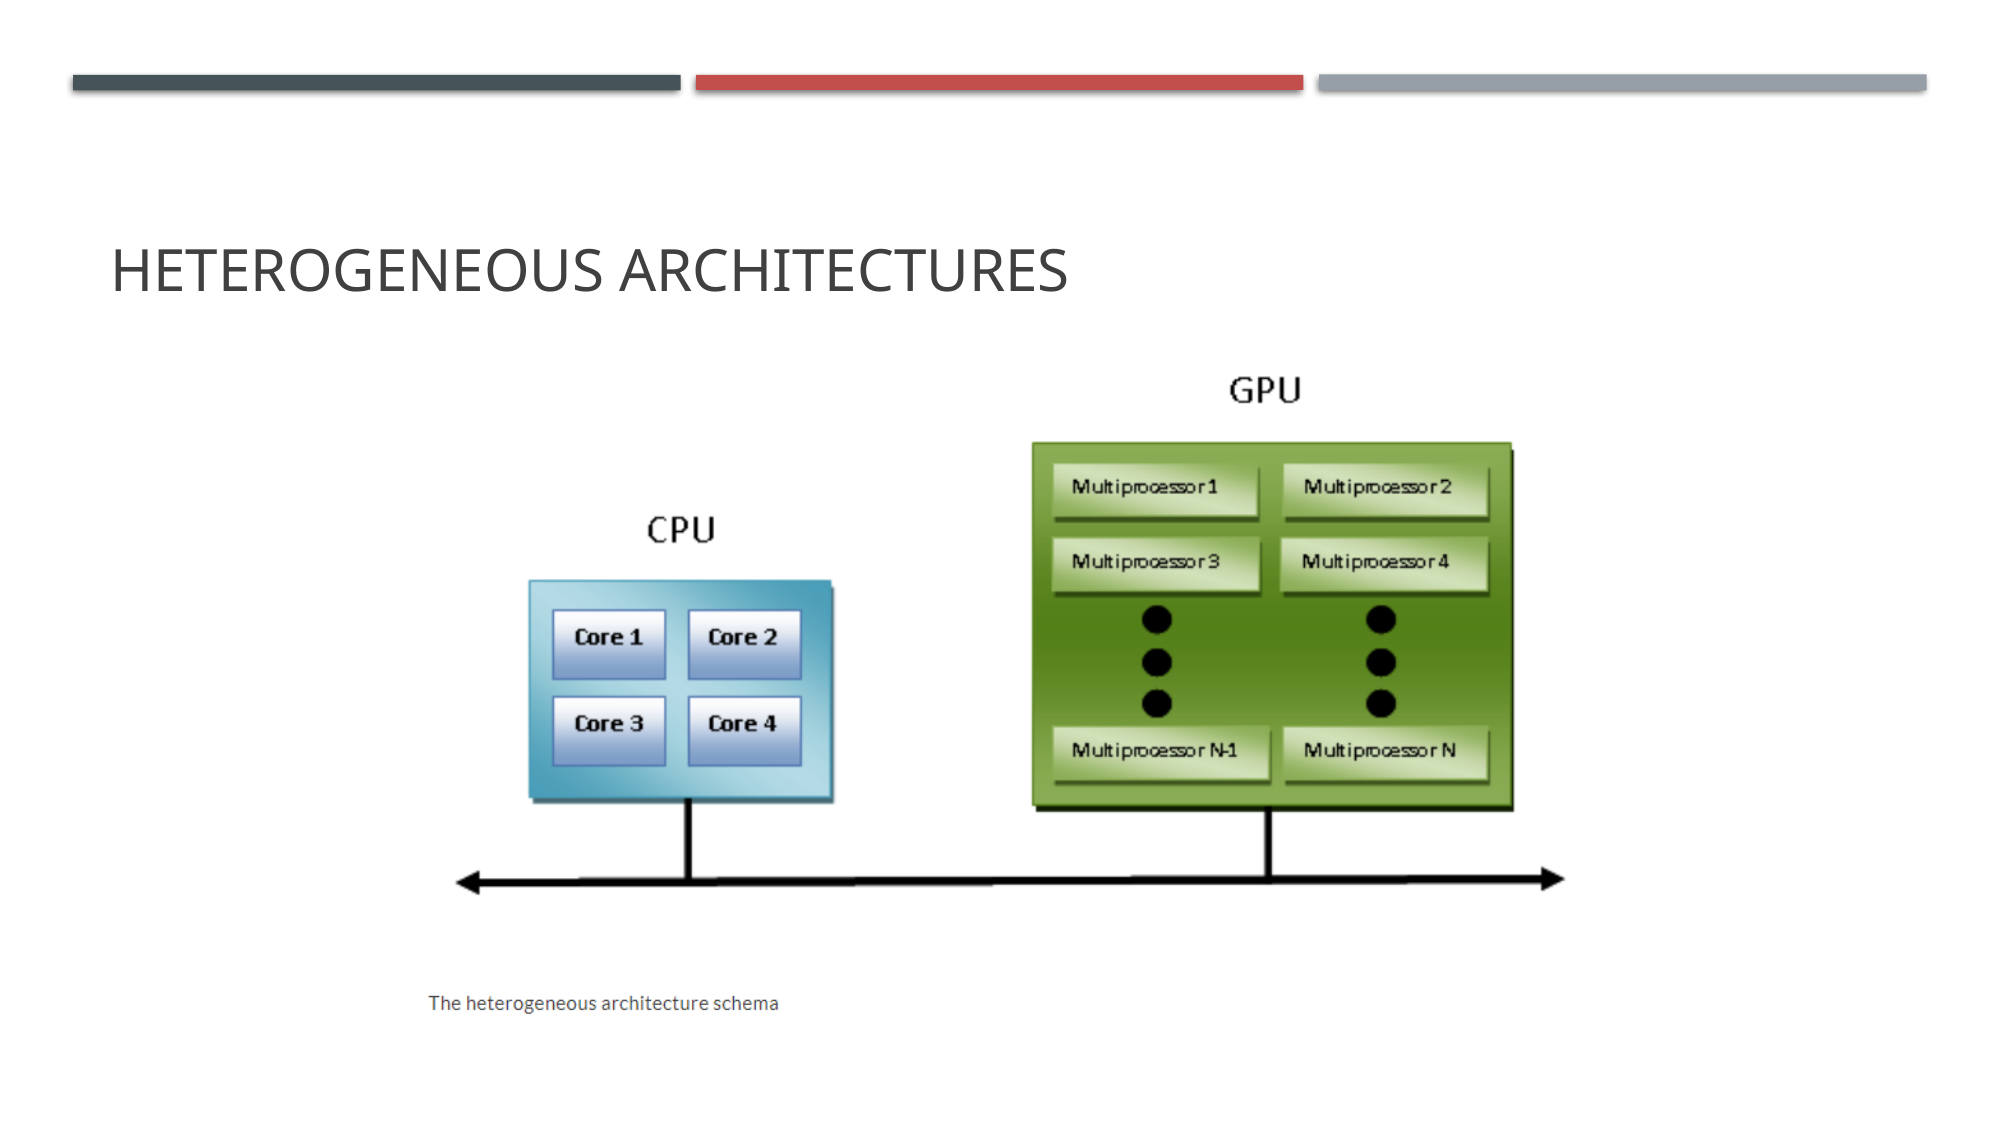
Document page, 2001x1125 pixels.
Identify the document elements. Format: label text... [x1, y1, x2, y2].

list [423, 355, 1577, 1029]
title Heterogeneous architectures [95, 115, 1905, 311]
